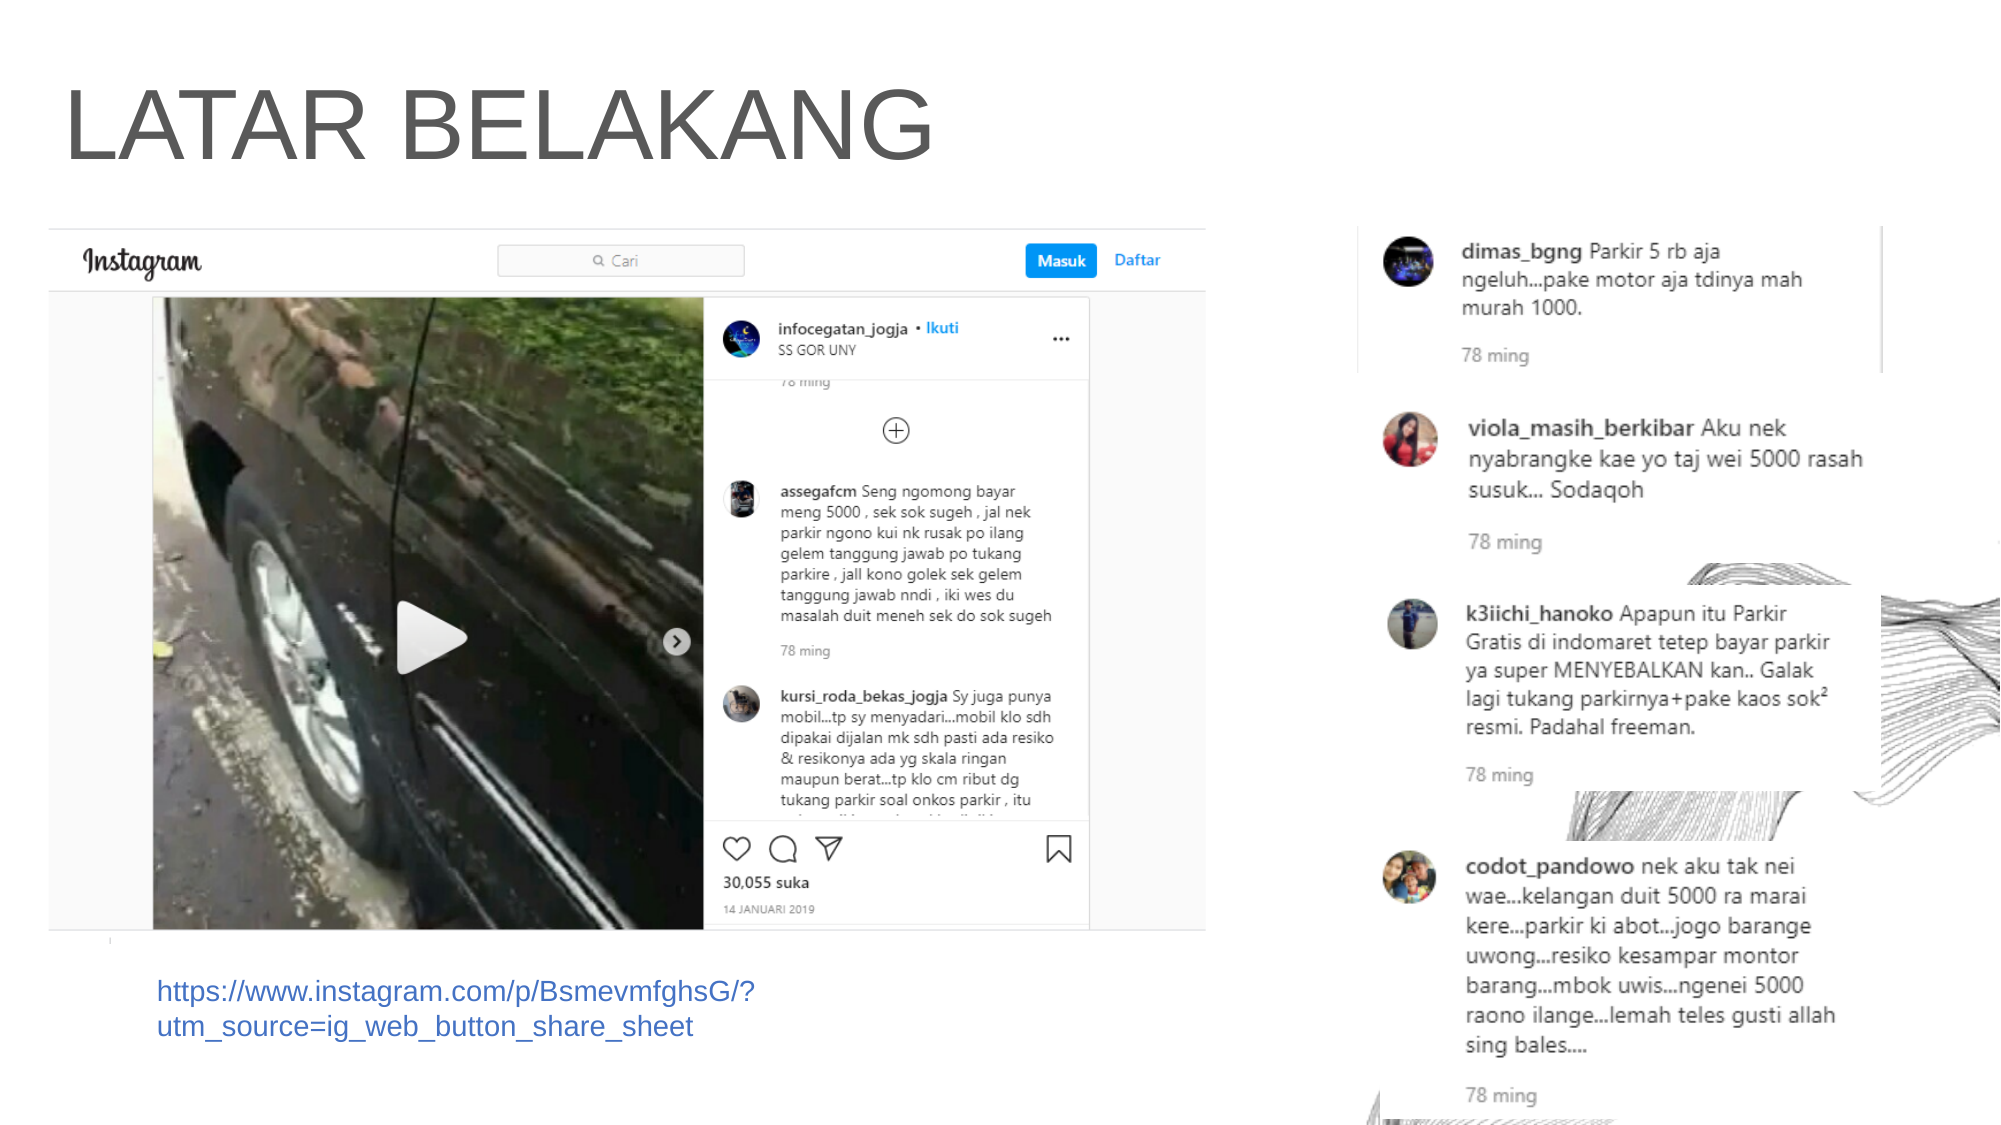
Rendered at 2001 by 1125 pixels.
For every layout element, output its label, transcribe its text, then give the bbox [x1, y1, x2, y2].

picture [1239, 402, 2000, 1125]
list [48, 227, 1206, 944]
text_box https://www.instagram.com/p/BsmevmfghsG/?utm_source=ig_web_button_share_sheet [142, 964, 848, 1050]
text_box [471, 0, 625, 227]
picture [1357, 226, 1883, 374]
